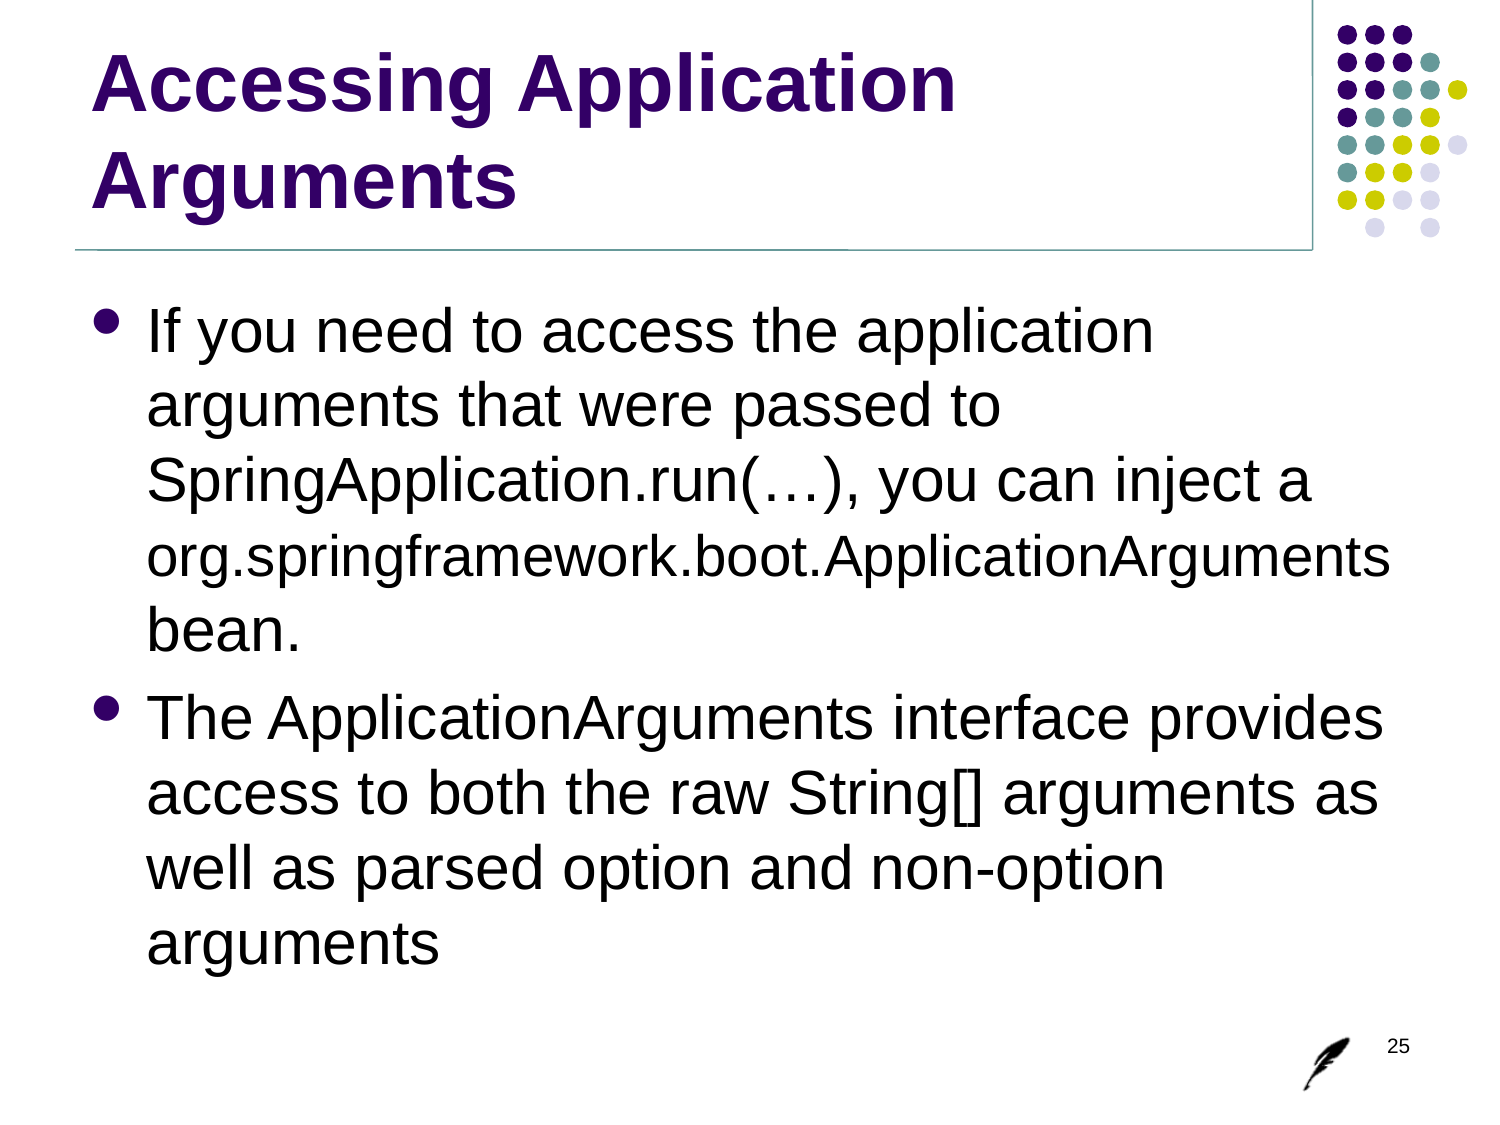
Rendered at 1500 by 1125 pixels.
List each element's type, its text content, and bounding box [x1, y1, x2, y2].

list If you need to access the application arguments that were passed to SpringApplication.run(…​), you can inject a org.springframework.boot.ApplicationArguments bean. The ApplicationArguments interface provides access to both the raw String[] arguments as well as parsed option and non-option arguments [75, 282, 1425, 1006]
slide_number 25 [1074, 1025, 1425, 1100]
title Accessing Application Arguments [75, 20, 1313, 233]
